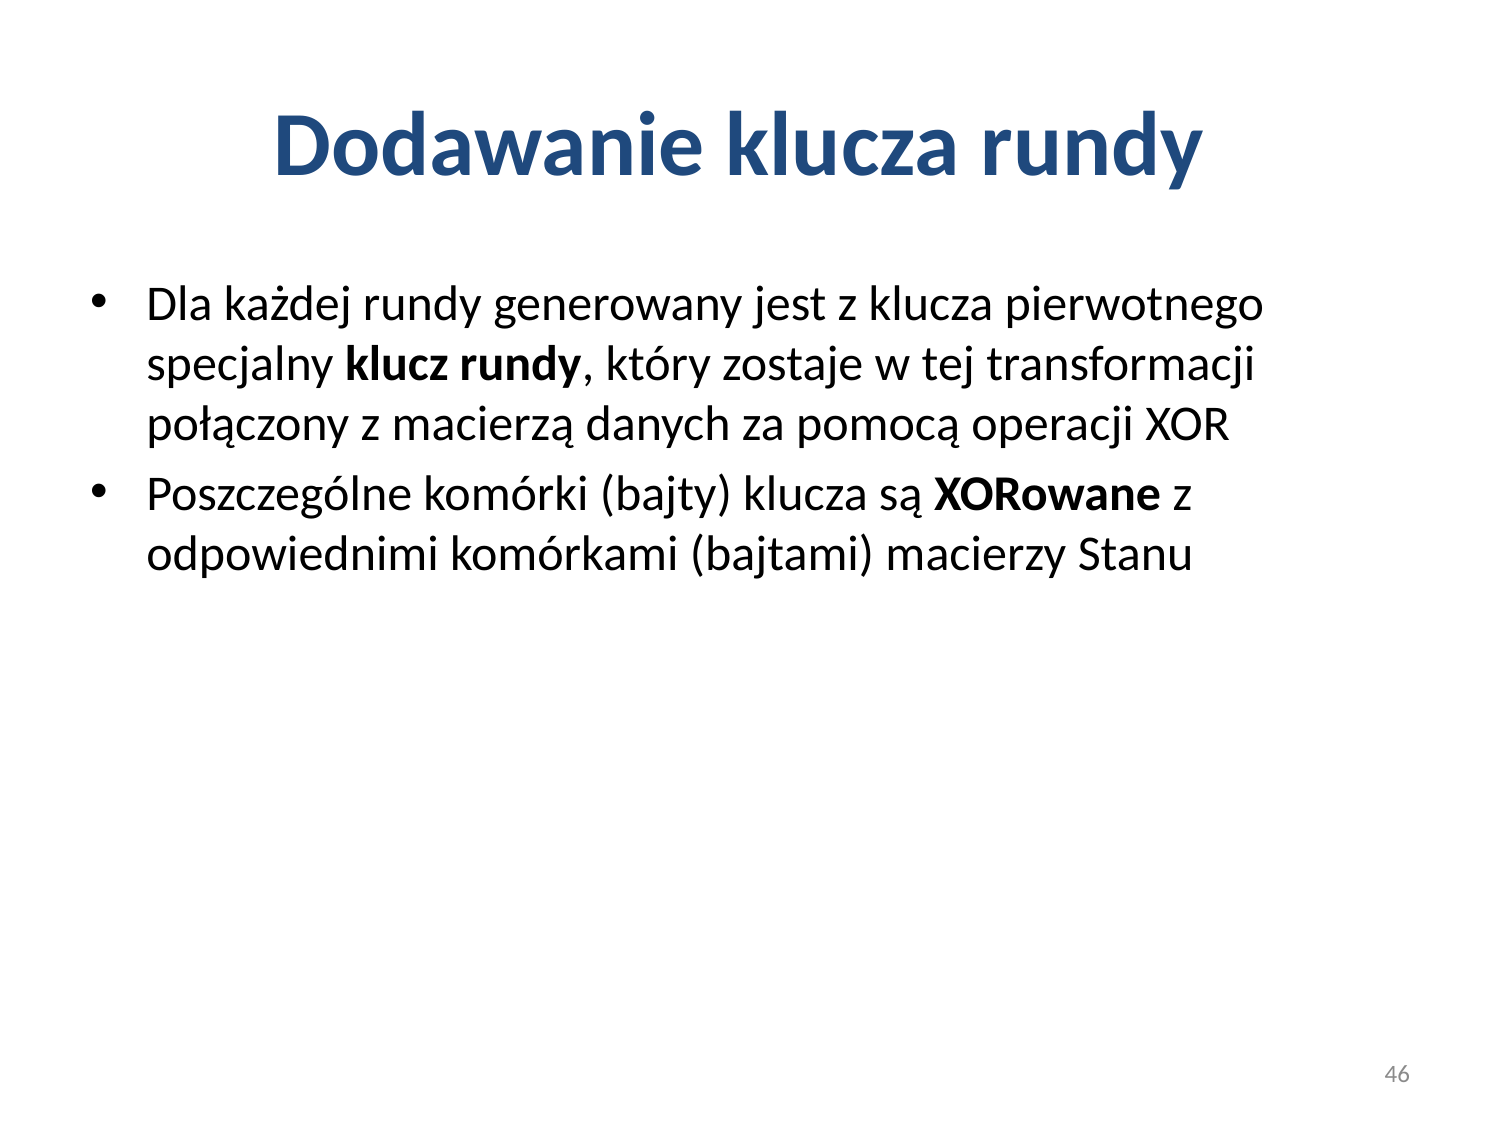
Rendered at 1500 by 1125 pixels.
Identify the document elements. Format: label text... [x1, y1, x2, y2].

list Dla każdej rundy generowany jest z klucza pierwotnego specjalny klucz rundy, który zostaje w tej transformacji połączony z macierzą danych za pomocą operacji XOR Poszczególne komórki (bajty) klucza są XORowane z odpowiednimi komórkami (bajtami) macierzy Stanu [75, 262, 1425, 1005]
title Dodawanie klucza rundy [75, 45, 1425, 233]
slide_number 46 [1074, 1042, 1425, 1103]
